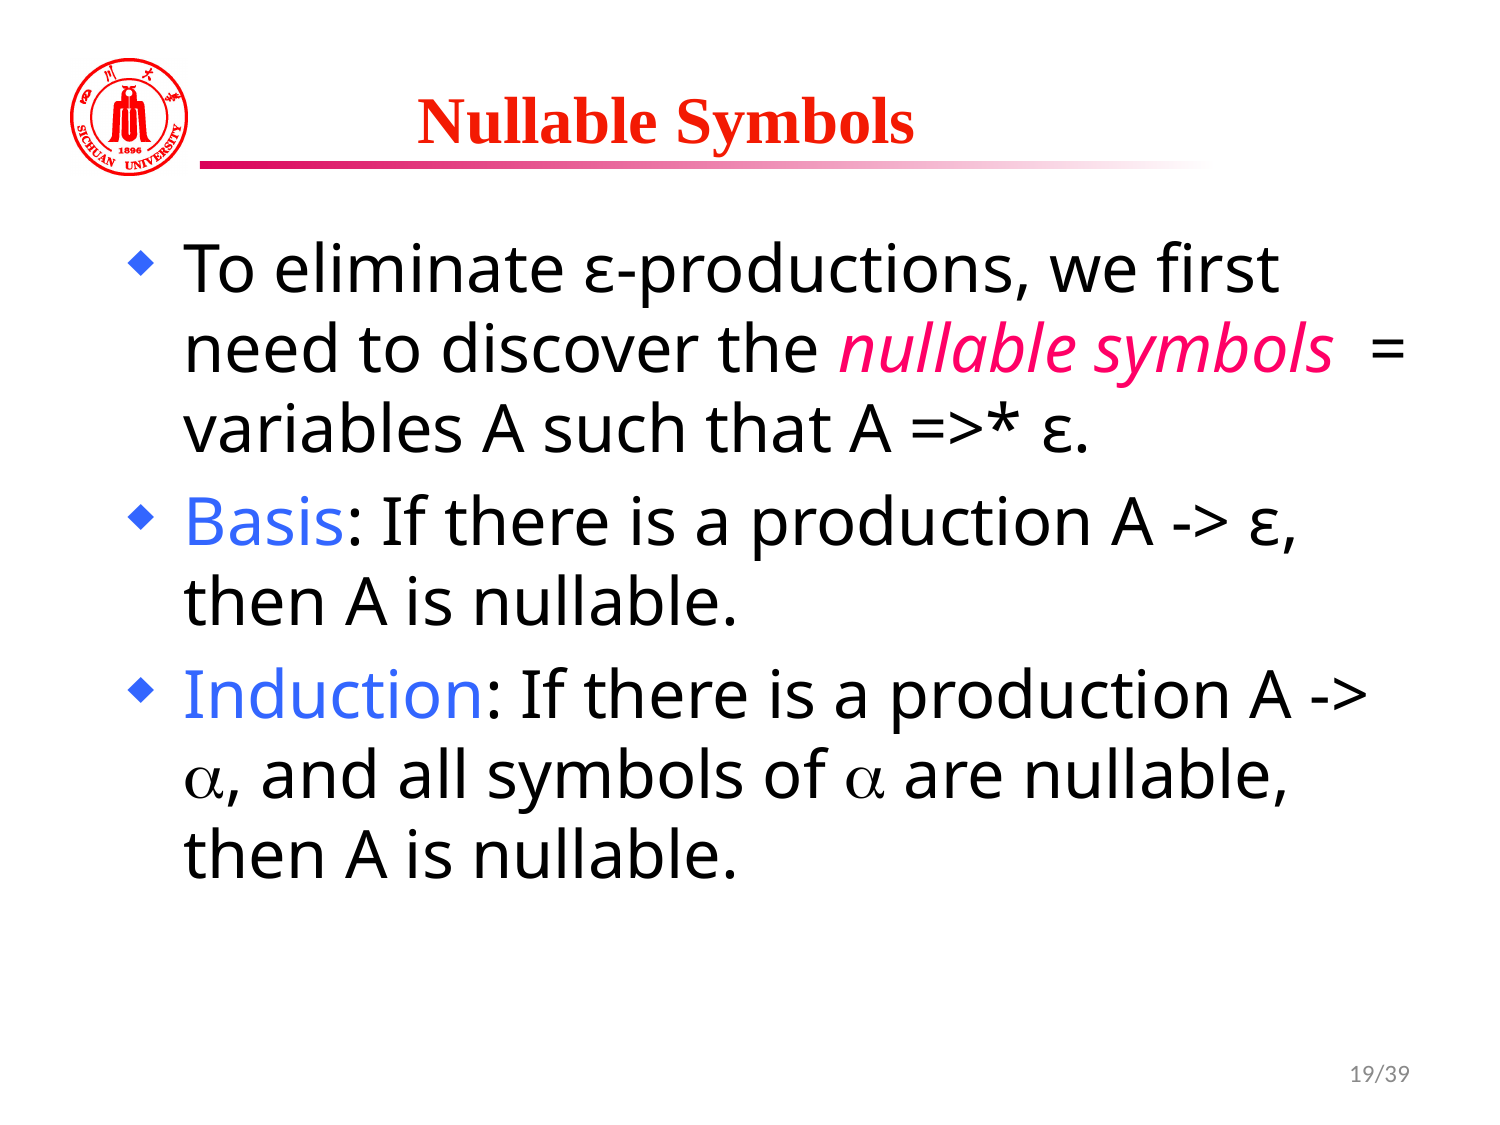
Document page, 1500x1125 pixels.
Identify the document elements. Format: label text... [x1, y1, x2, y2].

text_box [199, 161, 1214, 169]
text_box To eliminate ε-productions, we first need to discover the nullable symbols = variables A such that A =>* ε. Basis: If there is a production A -> ε, then A is nullable. Induction: If there is a production A -> , and all symbols of  are nullable, then A is nullable. [112, 218, 1447, 1047]
picture [70, 58, 188, 176]
slide_number 19/39 [1074, 1042, 1425, 1103]
text_box Nullable Symbols [410, 72, 924, 160]
